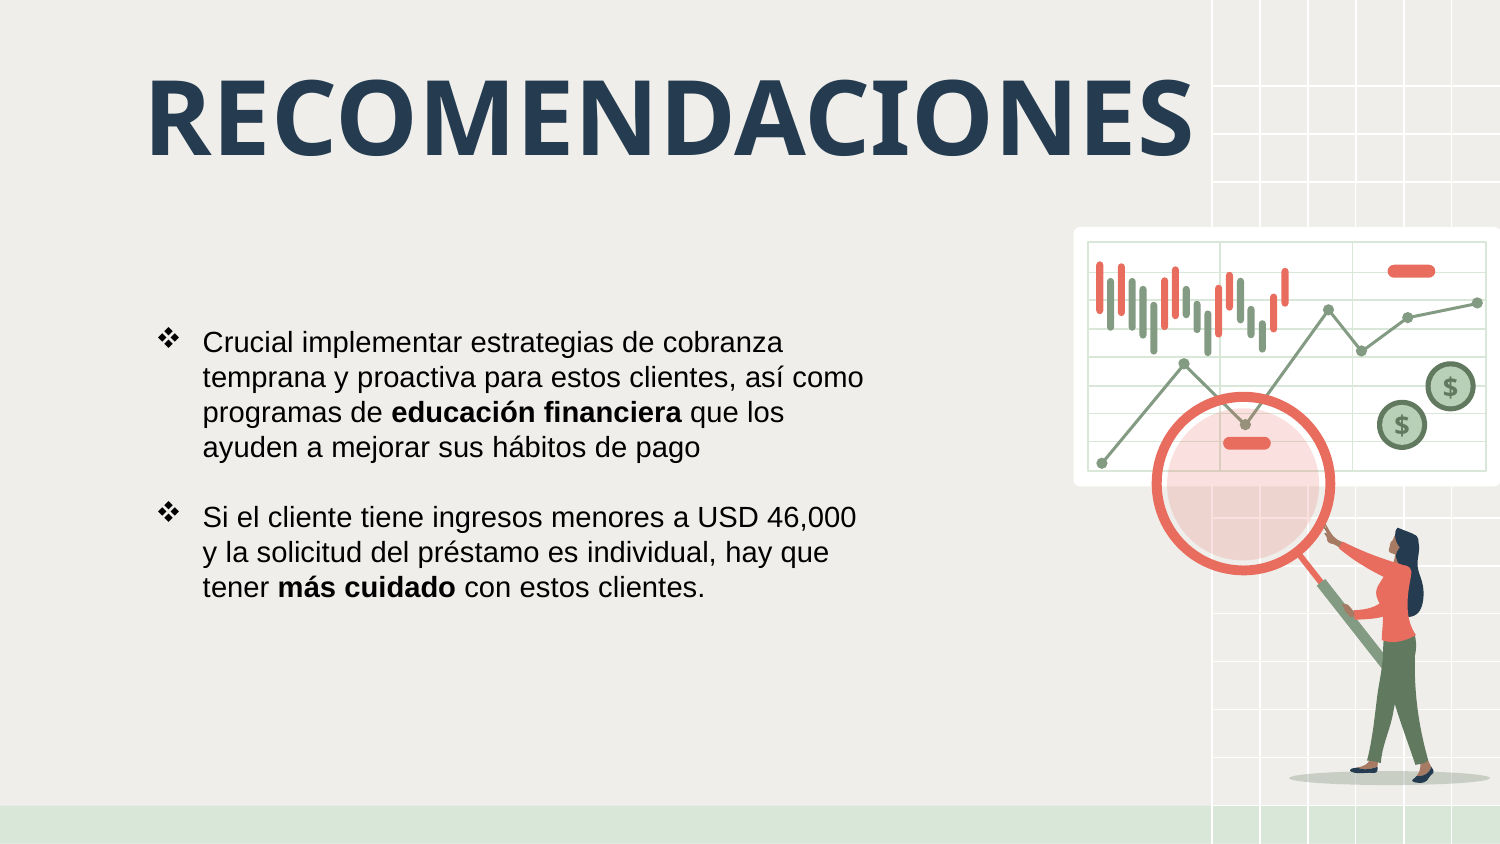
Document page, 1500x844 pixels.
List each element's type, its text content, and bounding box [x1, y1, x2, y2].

text_box Crucial implementar estrategias de cobranza temprana y proactiva para estos clientes, así como programas de educación financiera que los ayuden a mejorar sus hábitos de pago Si el cliente tiene ingresos menores a USD 46,000 y la solicitud del préstamo es individual, hay que tener más cuidado con estos clientes. [140, 316, 892, 646]
title RECOMENDACIONES [128, 0, 1371, 194]
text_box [1073, 226, 1500, 786]
